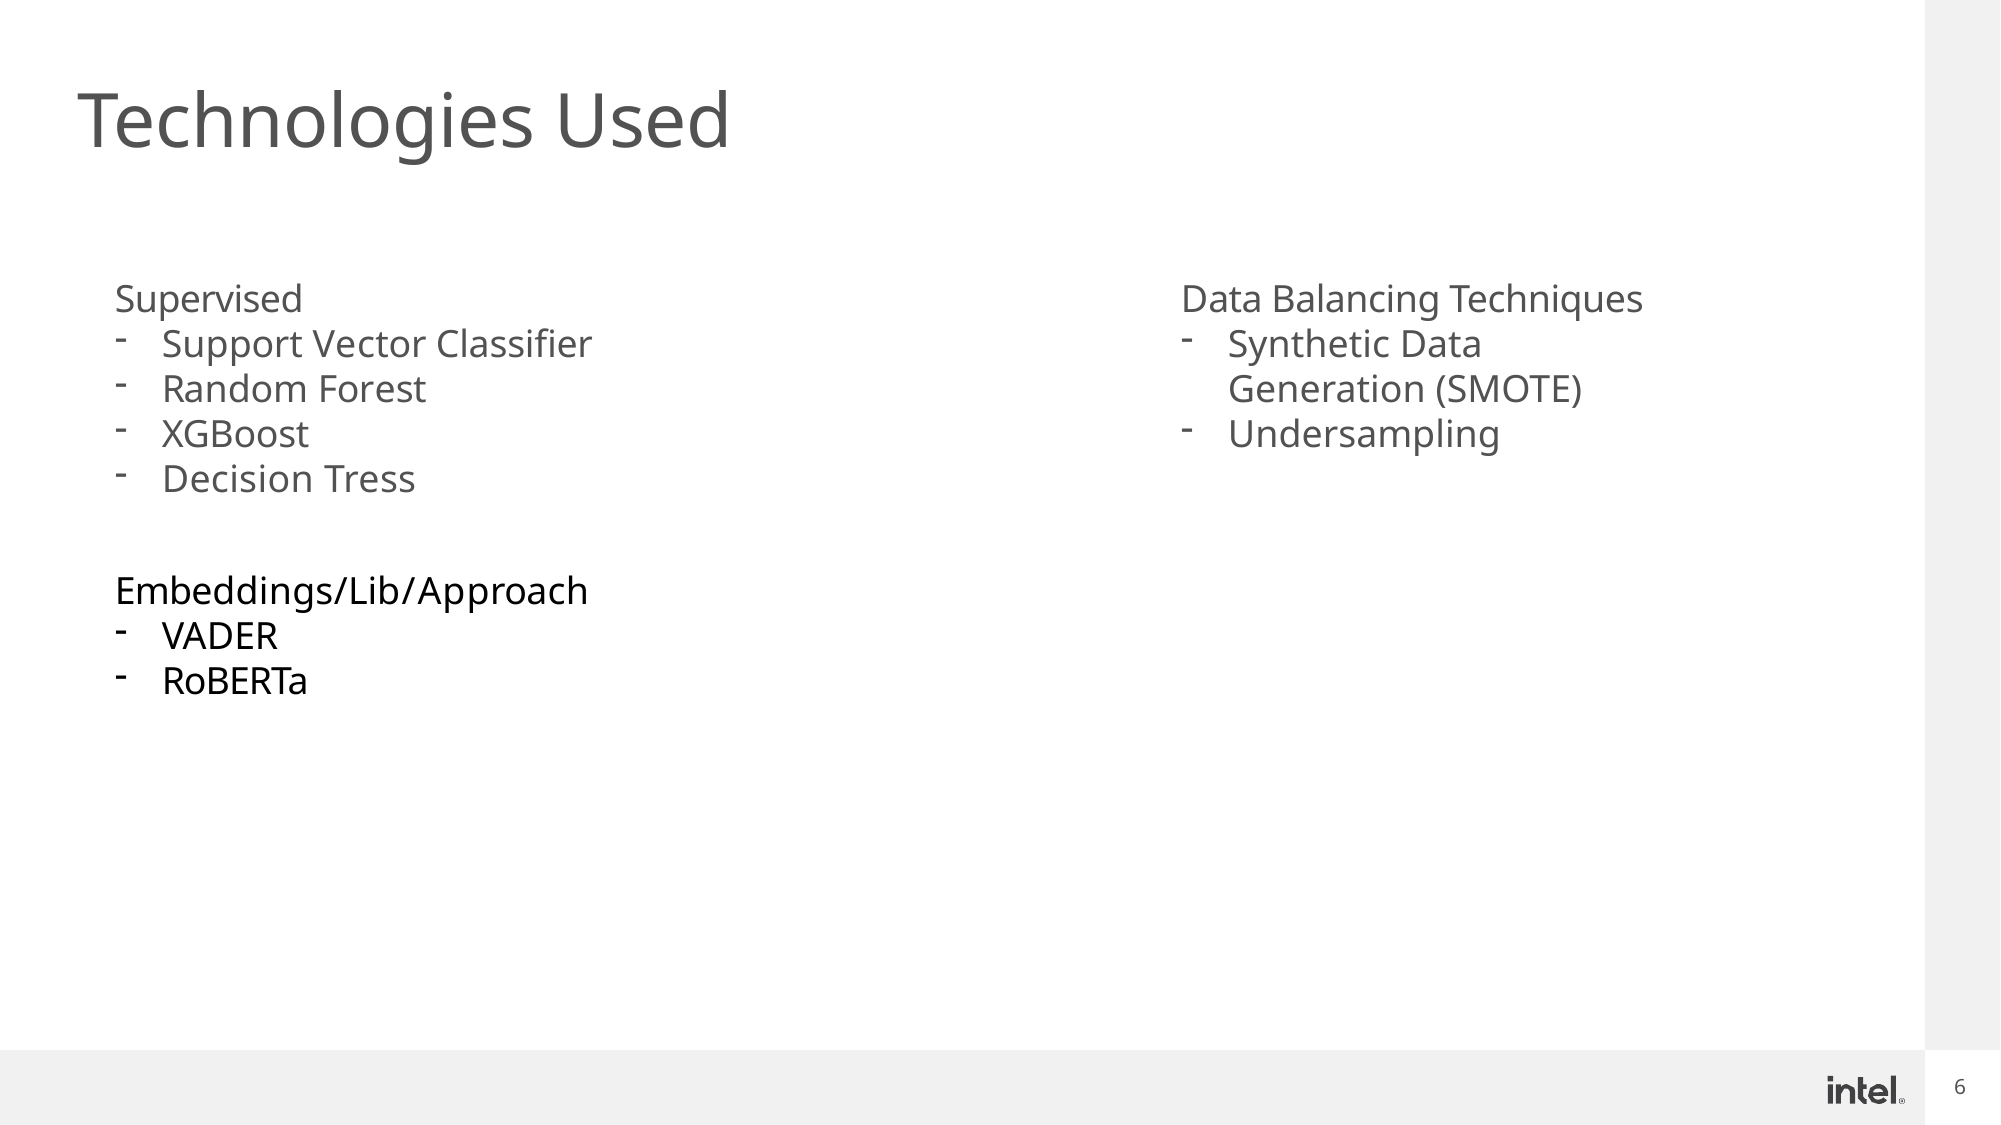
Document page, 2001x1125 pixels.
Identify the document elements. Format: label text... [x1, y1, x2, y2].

list Data Balancing Techniques Synthetic Data Generation (SMOTE) Undersampling [1166, 273, 1676, 913]
title Technologies Used [75, 70, 1676, 261]
text_box Supervised Support Vector Classifier Random Forest XGBoost Decision Tress Embeddings/Lib/Approach VADER RoBERTa [112, 273, 600, 770]
slide_number 6 [1947, 1071, 1980, 1125]
